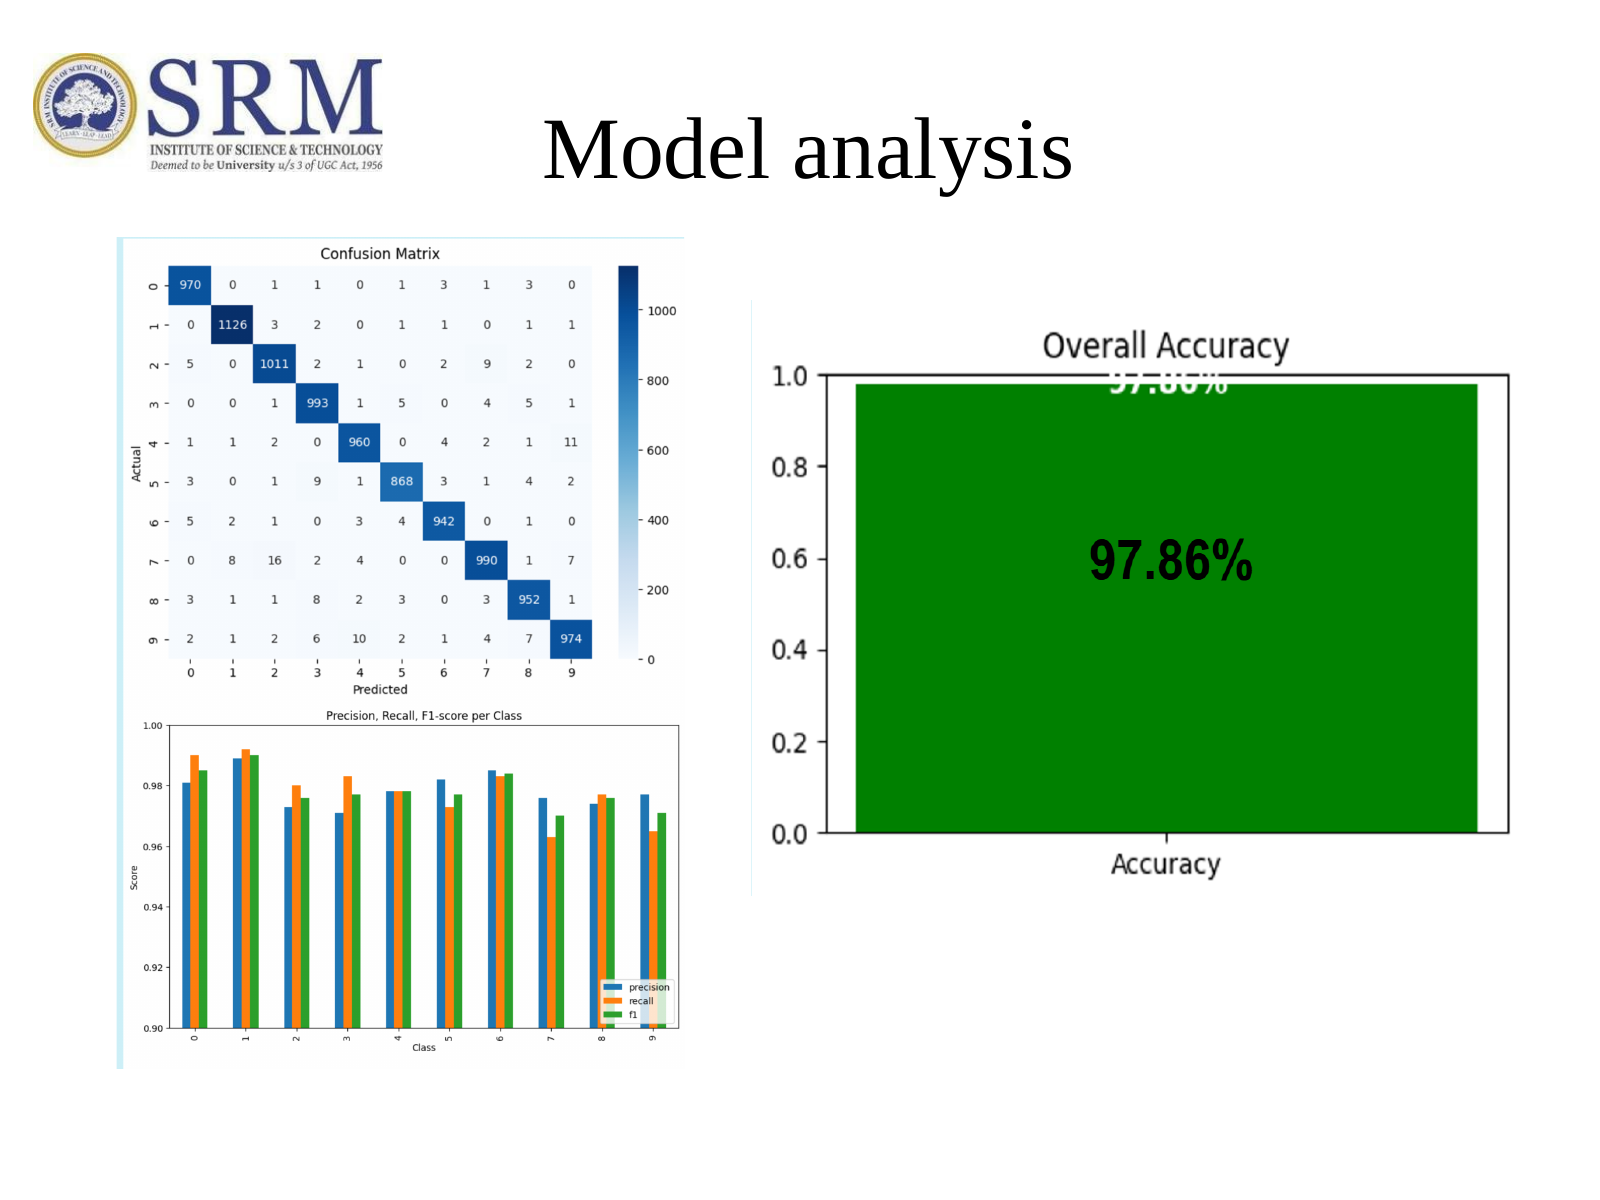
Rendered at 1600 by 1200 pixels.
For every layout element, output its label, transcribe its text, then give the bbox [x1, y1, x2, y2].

picture [116, 237, 685, 1069]
picture [32, 53, 383, 172]
picture [750, 300, 1521, 896]
title Model analysis [520, 23, 1321, 292]
